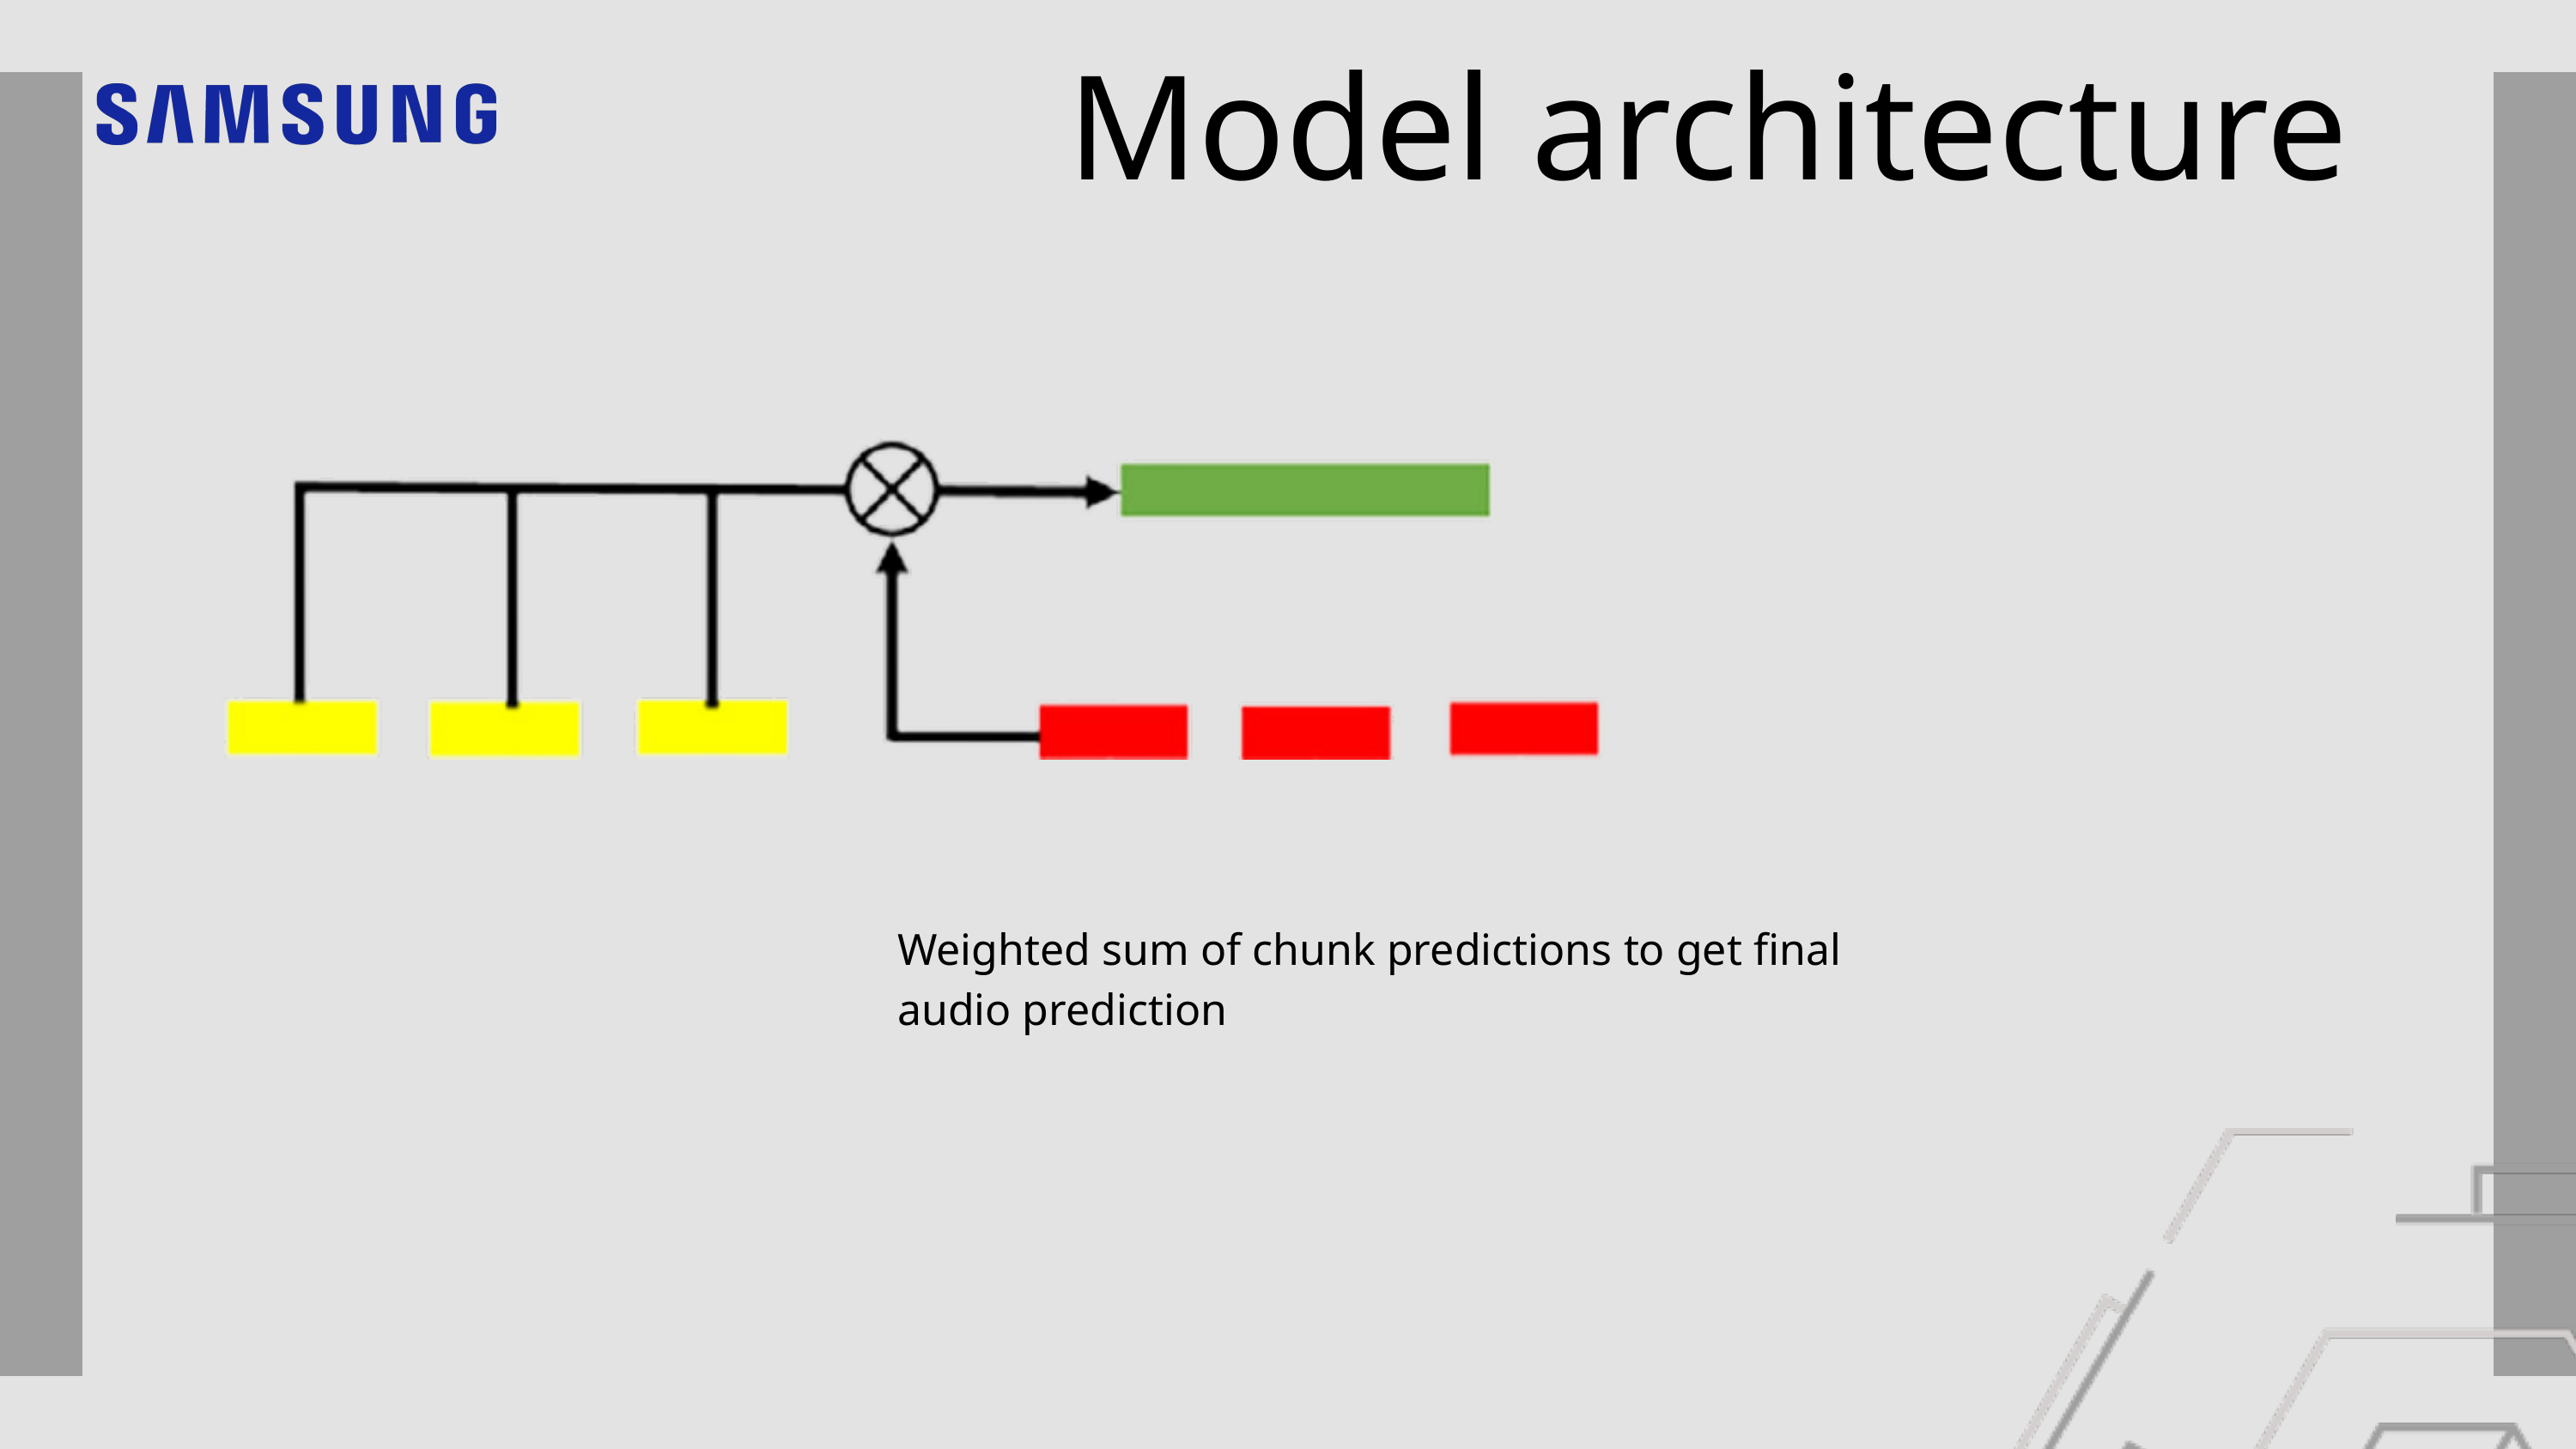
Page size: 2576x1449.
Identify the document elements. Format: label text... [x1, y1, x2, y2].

text_box Weighted sum of chunk predictions to get final audio prediction [897, 913, 1886, 1034]
text_box Model architecture [565, 6, 2576, 209]
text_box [0, 72, 82, 1377]
text_box [173, 433, 1709, 761]
text_box [96, 83, 496, 145]
text_box [1959, 1128, 2576, 1449]
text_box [2493, 72, 2576, 1377]
